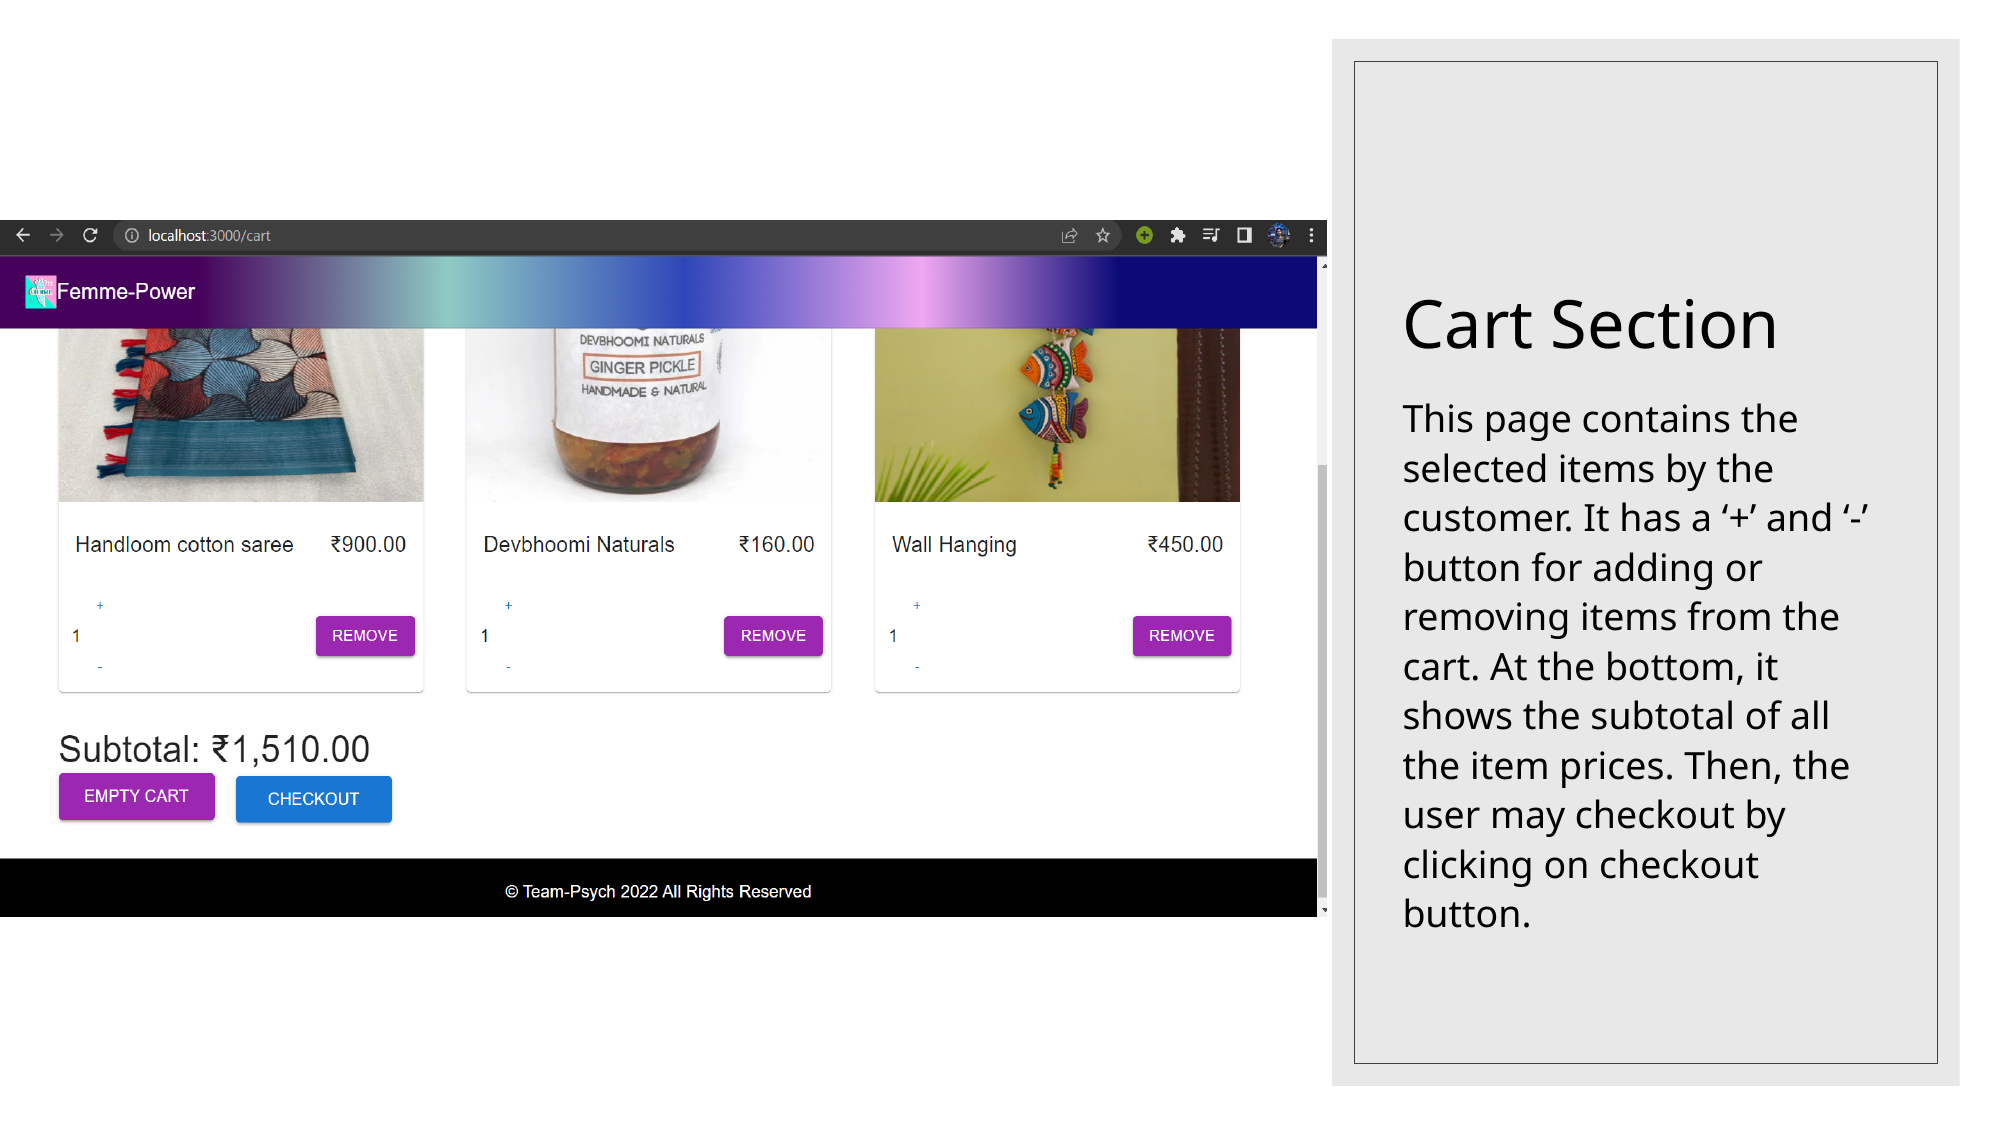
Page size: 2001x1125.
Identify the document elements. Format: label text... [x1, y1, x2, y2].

title Cart Section [1387, 99, 1907, 370]
list This page contains the selected items by the customer. It has a ‘+’ and ‘-’ button for adding or removing items from the cart. At the bottom, it shows the subtotal of all the item prices. Then, the user may checkout by clicking on checkout button. [1387, 383, 1907, 975]
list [0, 220, 1327, 917]
